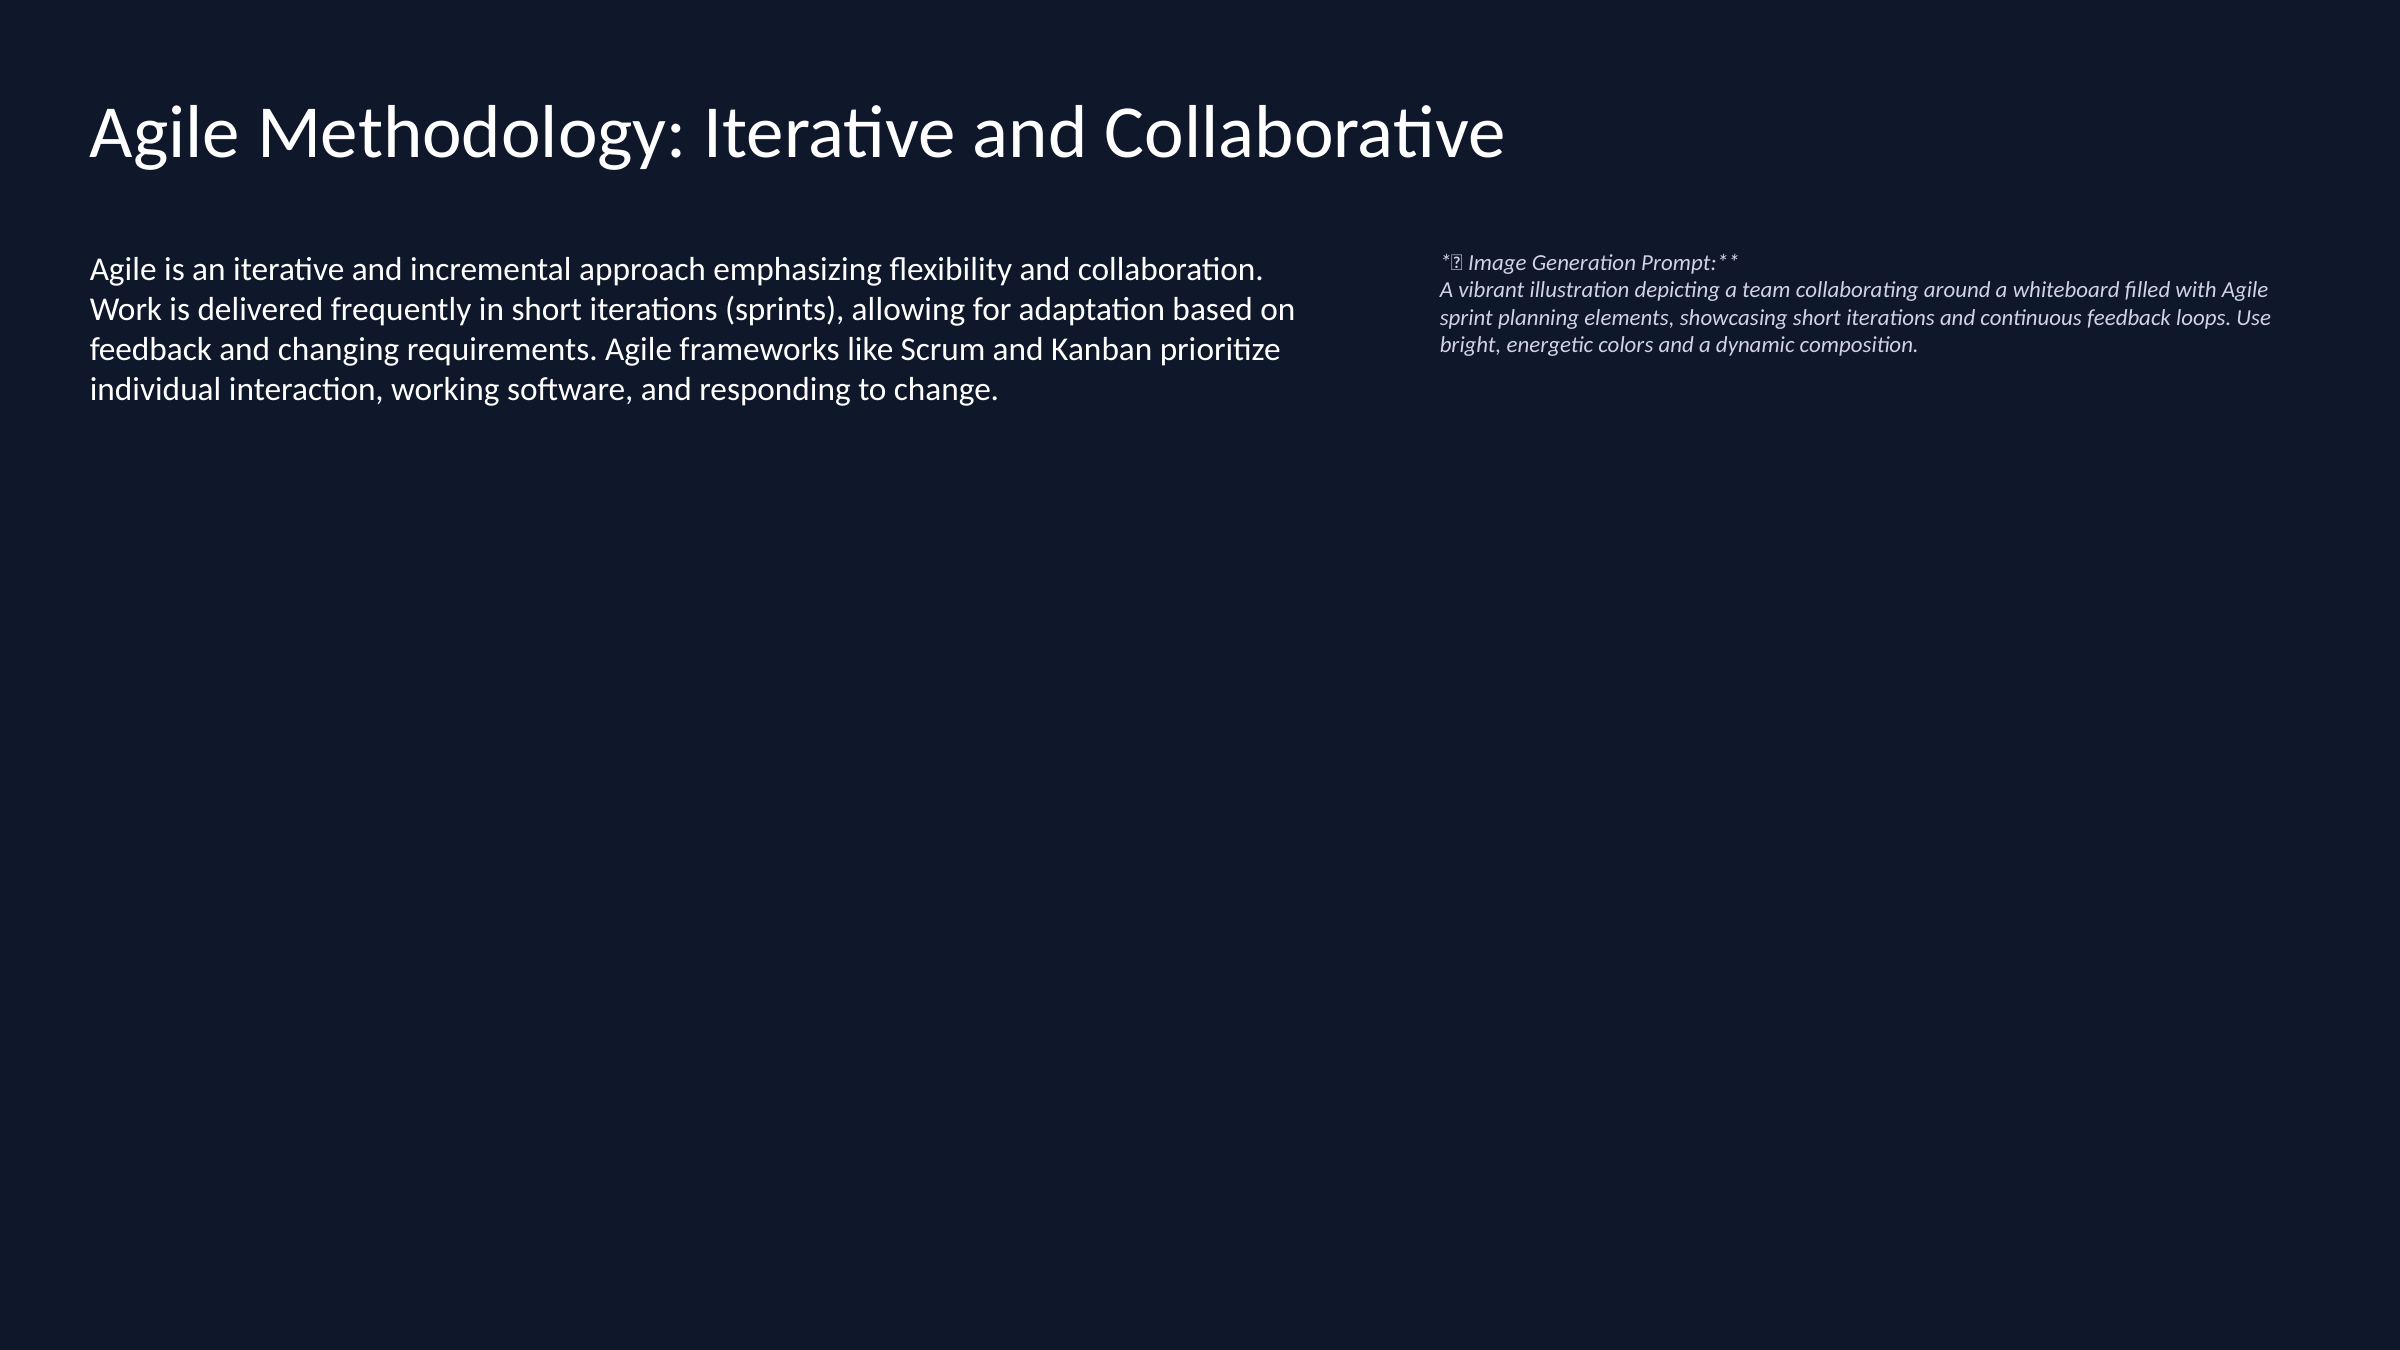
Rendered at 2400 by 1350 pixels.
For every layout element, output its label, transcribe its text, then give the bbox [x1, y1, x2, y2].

text_box *🎨 Image Generation Prompt:** A vibrant illustration depicting a team collaborating around a whiteboard filled with Agile sprint planning elements, showcasing short iterations and continuous feedback loops. Use bright, energetic colors and a dynamic composition. [1424, 194, 2325, 365]
text_box Agile is an iterative and incremental approach emphasizing flexibility and collaboration. Work is delivered frequently in short iterations (sprints), allowing for adaptation based on feedback and changing requirements. Agile frameworks like Scrum and Kanban prioritize individual interaction, working software, and responding to change. [74, 194, 1350, 415]
text_box Agile Methodology: Iterative and Collaborative [74, 29, 2325, 180]
